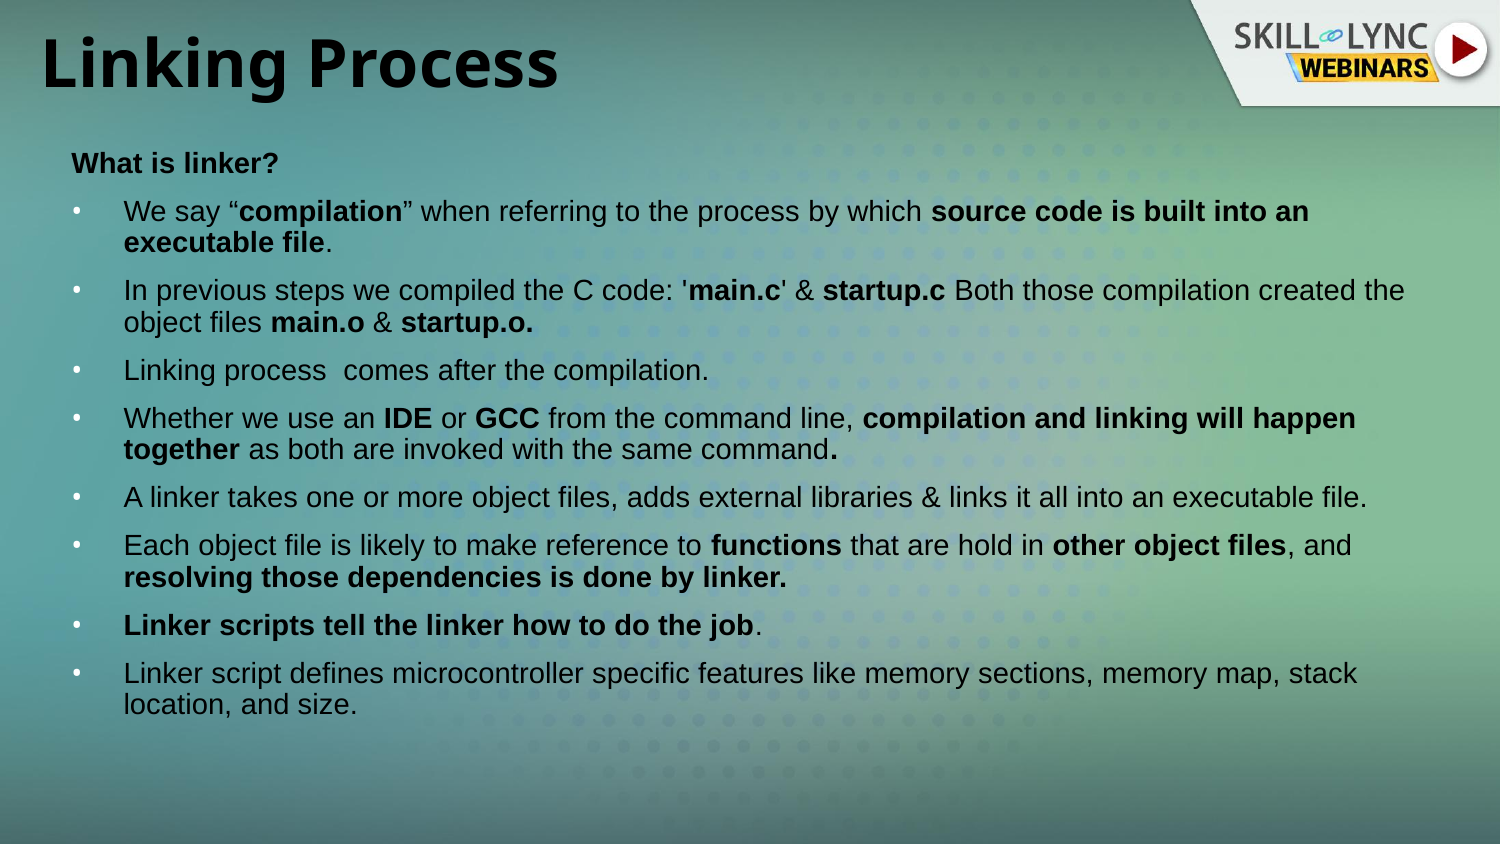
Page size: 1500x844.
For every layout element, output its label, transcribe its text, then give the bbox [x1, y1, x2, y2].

picture [0, 0, 1500, 844]
list What is linker? We say “compilation” when referring to the process by which source code is built into an executable file. In previous steps we compiled the C code: 'main.c' & startup.c Both those compilation created the object files main.o & startup.o. Linking process comes after the compilation. Whether we use an IDE or GCC from the command line, compilation and linking will happen together as both are invoked with the same command. A linker takes one or more object files, adds external libraries & links it all into an executable file. Each object file is likely to make reference to functions that are hold in other object files, and resolving those dependencies is done by linker. Linker scripts tell the linker how to do the job. Linker script defines microcontroller specific features like memory sections, memory map, stack location, and size. [37, 142, 1476, 793]
title Linking Process [29, 23, 1323, 110]
